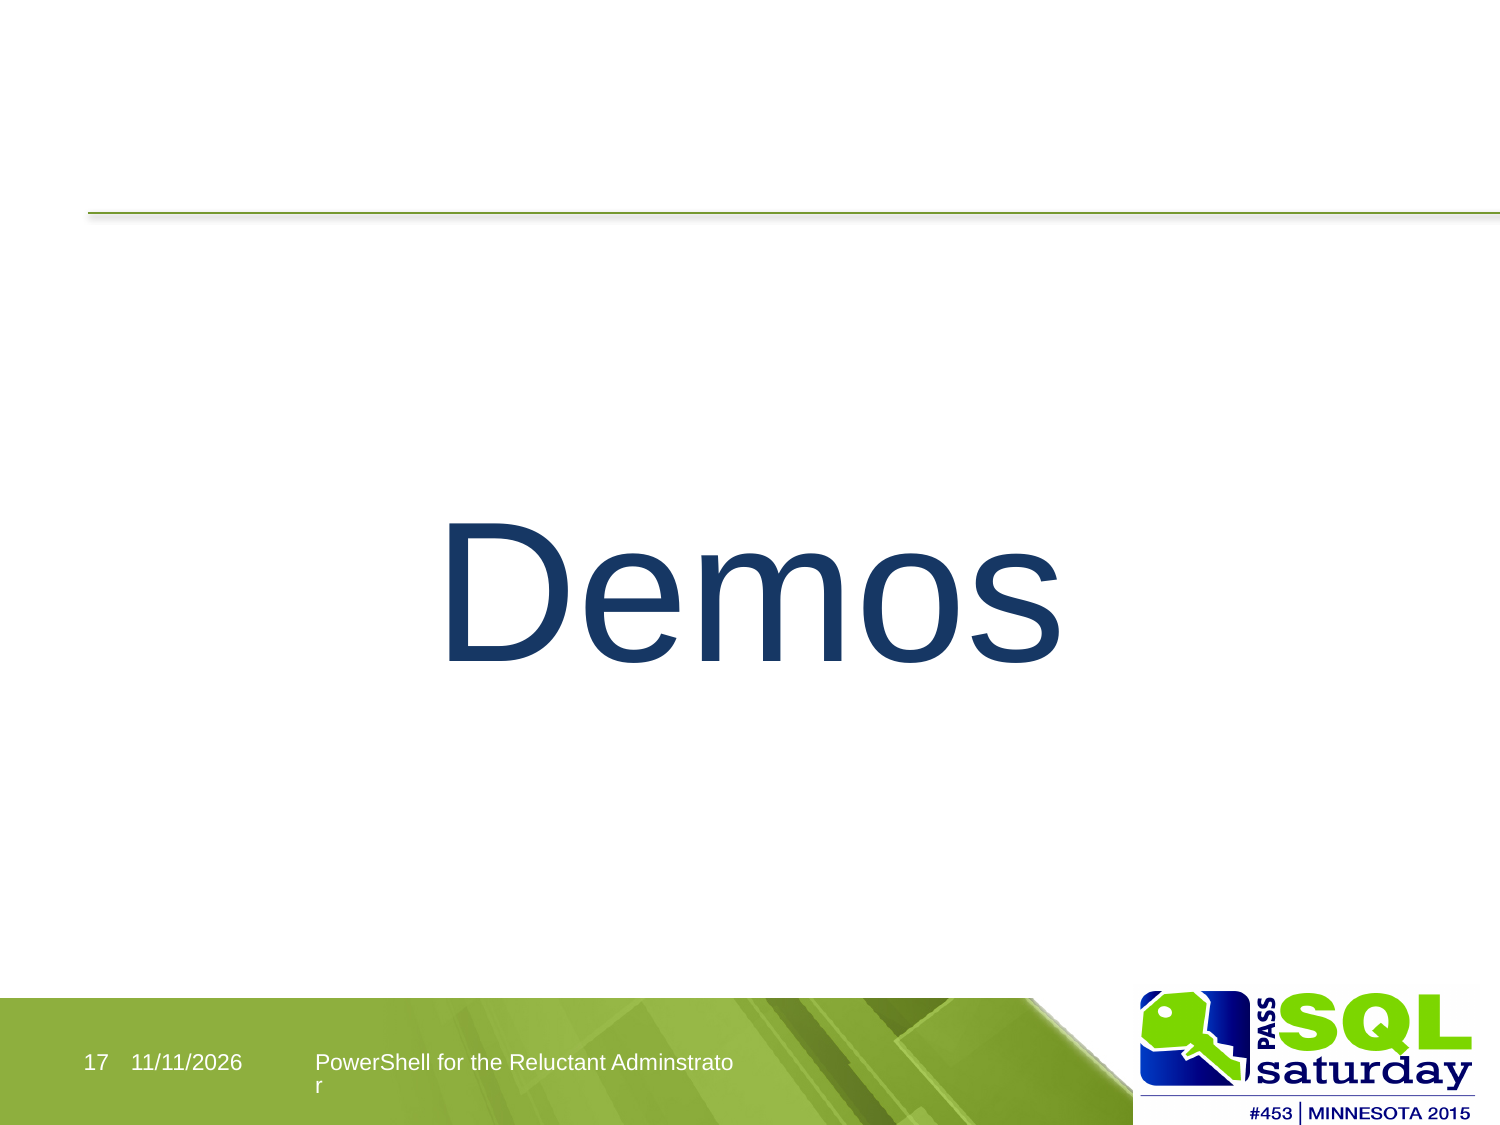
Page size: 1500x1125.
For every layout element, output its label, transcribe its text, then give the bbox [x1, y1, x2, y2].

picture [0, 984, 1500, 1125]
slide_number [124, 1031, 278, 1092]
footer PowerShell for the Reluctant Adminstrator [300, 1031, 751, 1092]
slide_number 17 [37, 1031, 124, 1092]
title Demos [75, 487, 1425, 675]
